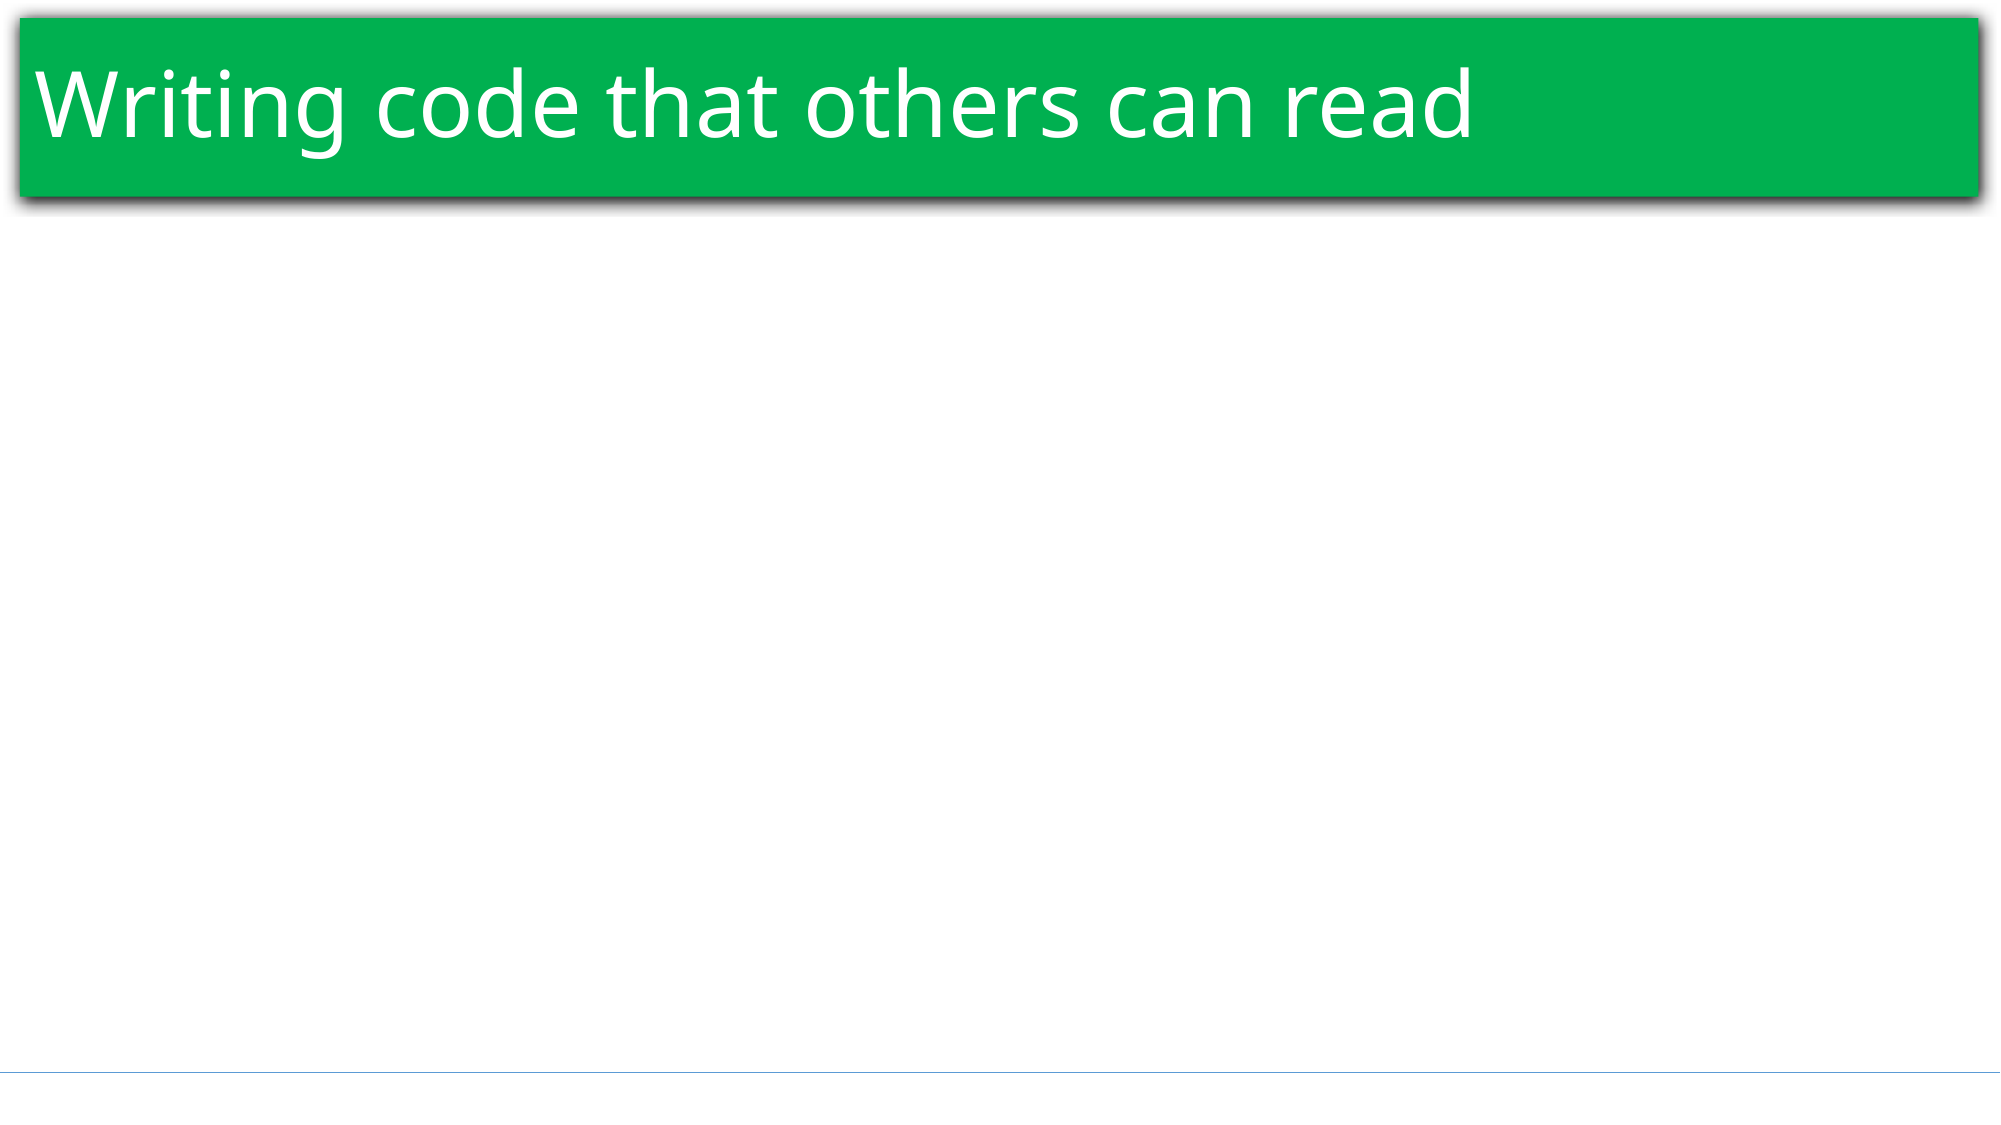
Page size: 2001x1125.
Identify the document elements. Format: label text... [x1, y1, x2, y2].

title Writing code that others can read [19, 18, 1979, 197]
